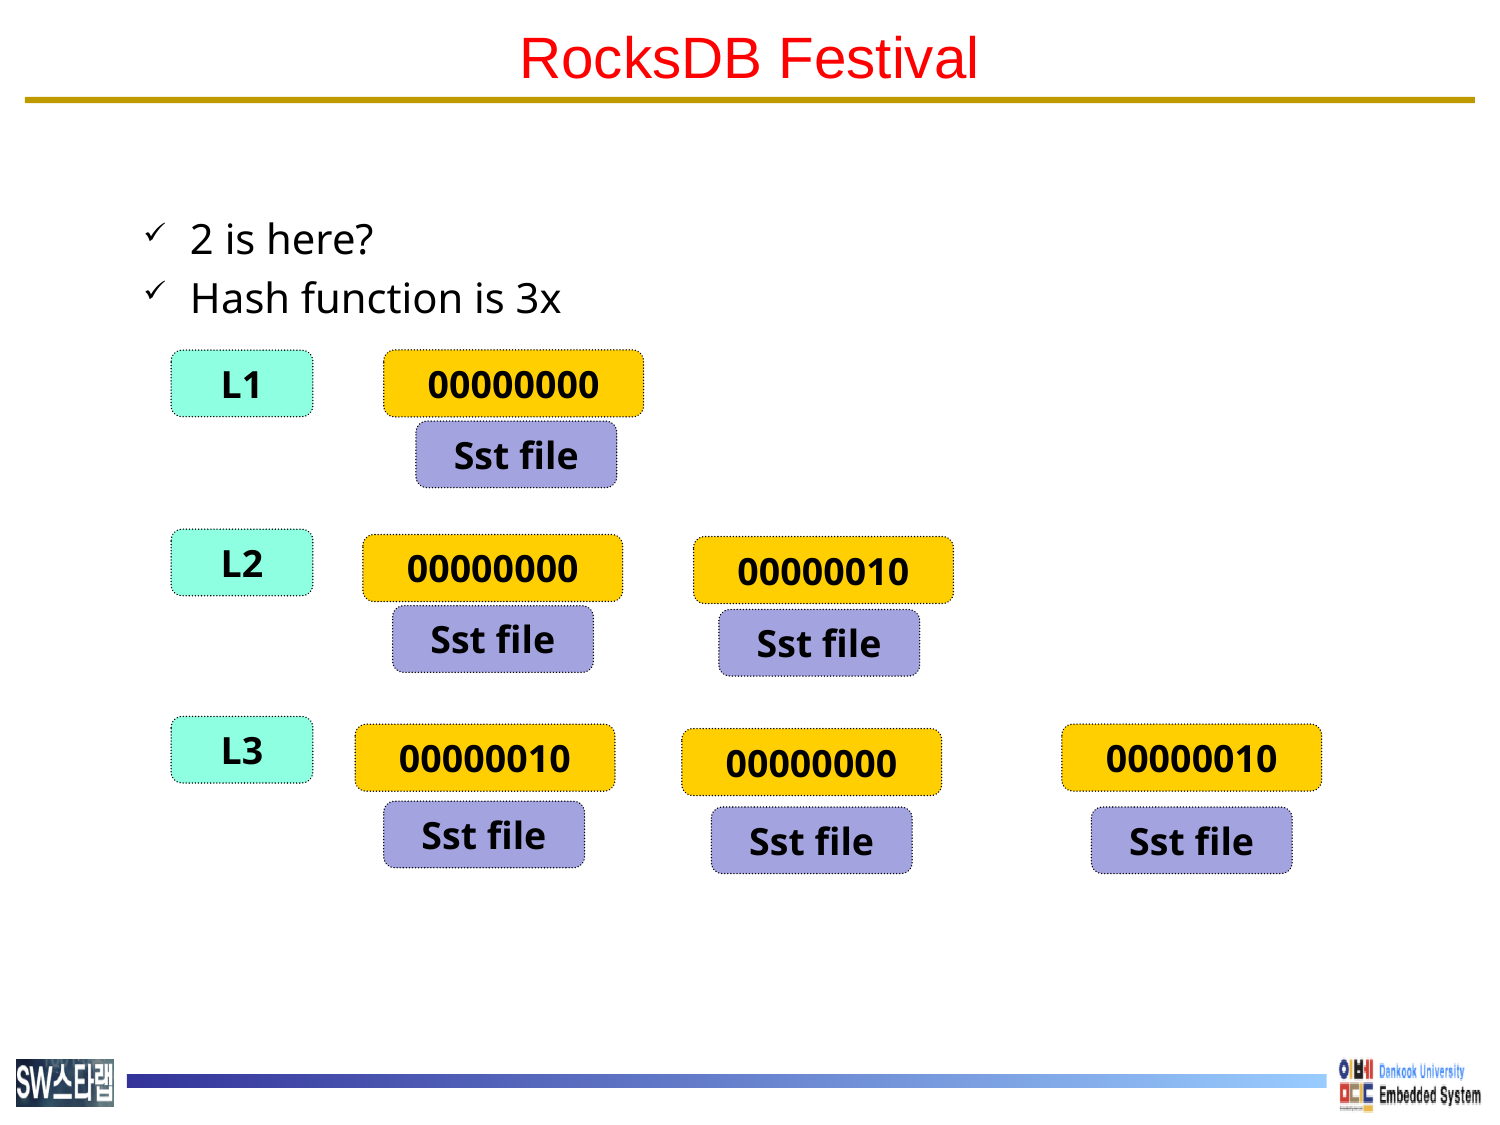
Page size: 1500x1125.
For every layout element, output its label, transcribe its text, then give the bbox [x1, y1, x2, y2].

text_box 00000000 [383, 349, 644, 417]
text_box Sst file [718, 609, 920, 677]
text_box 00000010 [355, 724, 616, 792]
text_box L2 [171, 529, 313, 596]
text_box 00000000 [681, 728, 942, 796]
text_box Sst file [392, 605, 594, 673]
list 2 is here? Hash function is 3x [53, 137, 1447, 1038]
title RocksDB Festival [24, 12, 1475, 100]
text_box L3 [171, 716, 313, 784]
text_box Sst file [415, 421, 617, 488]
text_box L1 [171, 350, 313, 417]
text_box 00000010 [1061, 724, 1322, 792]
picture [16, 1059, 114, 1107]
picture [1333, 1056, 1484, 1113]
text_box Sst file [1091, 806, 1293, 874]
text_box Sst file [711, 806, 913, 874]
text_box Sst file [383, 801, 585, 868]
text_box 00000000 [362, 534, 623, 602]
text_box 00000010 [693, 536, 954, 604]
